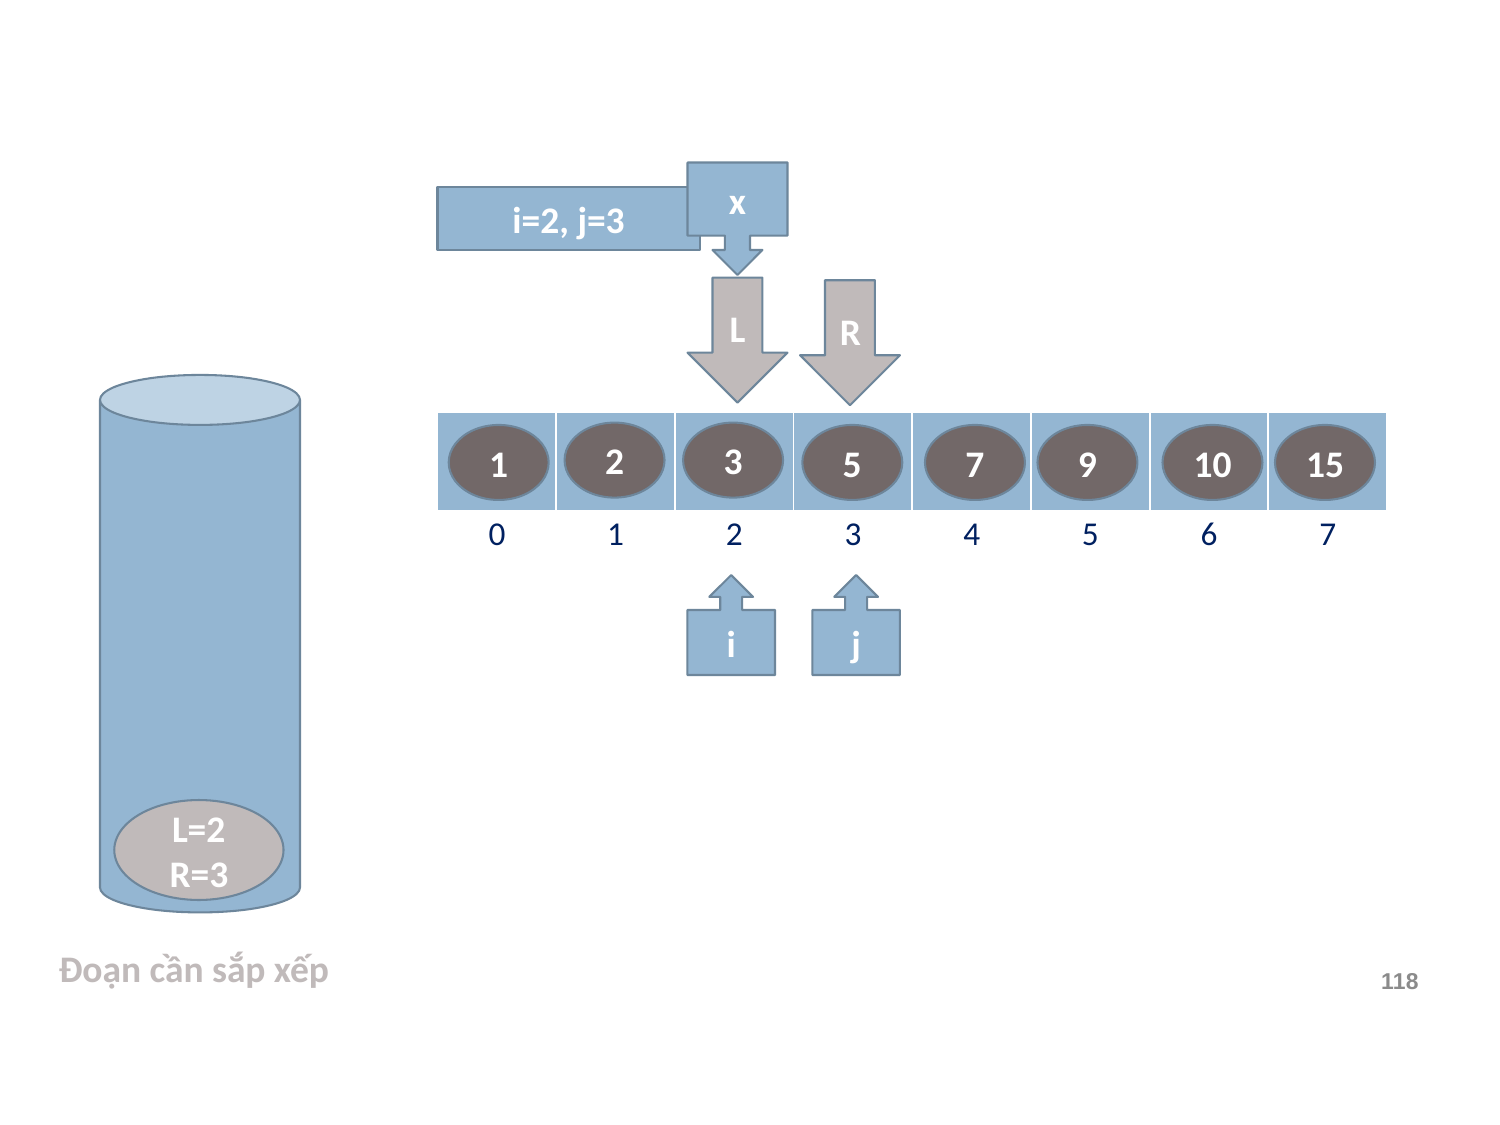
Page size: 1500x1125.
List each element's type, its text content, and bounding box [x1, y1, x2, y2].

table_header [1151, 413, 1267, 510]
text_box 15 [1273, 423, 1377, 501]
table_cell 5 [1032, 515, 1149, 612]
text_box x [686, 161, 789, 276]
table_cell 7 [1269, 515, 1386, 612]
text_box i=2, j=3 [436, 186, 701, 251]
slide_number 118 [1333, 937, 1434, 1023]
text_box 9 [1036, 423, 1139, 501]
text_box 1 [447, 423, 550, 501]
table_cell 4 [913, 515, 1030, 612]
text_box 5 [801, 423, 904, 501]
table_header [557, 413, 674, 510]
text_box 10 [1161, 423, 1264, 501]
table_cell 0 [438, 515, 555, 612]
table_header [1032, 413, 1149, 510]
text_box 2 [563, 421, 666, 499]
table_cell 6 [1151, 515, 1267, 612]
text_box [98, 373, 302, 914]
text_box Đoạn cần sắp xếp [43, 937, 345, 998]
text_box j [811, 574, 901, 677]
text_box L=2 R=3 [113, 798, 285, 902]
table_header [794, 413, 911, 510]
table_cell 2 [676, 515, 793, 612]
table_cell 3 [794, 515, 911, 612]
table_header [676, 413, 793, 510]
text_box 3 [682, 421, 785, 499]
table_header [438, 413, 555, 510]
text_box R [799, 279, 901, 406]
text_box 7 [923, 423, 1026, 501]
text_box L [686, 276, 789, 404]
table_header [913, 413, 1030, 510]
table_header [1269, 413, 1386, 510]
text_box i [686, 574, 777, 677]
table_cell 1 [557, 515, 674, 612]
